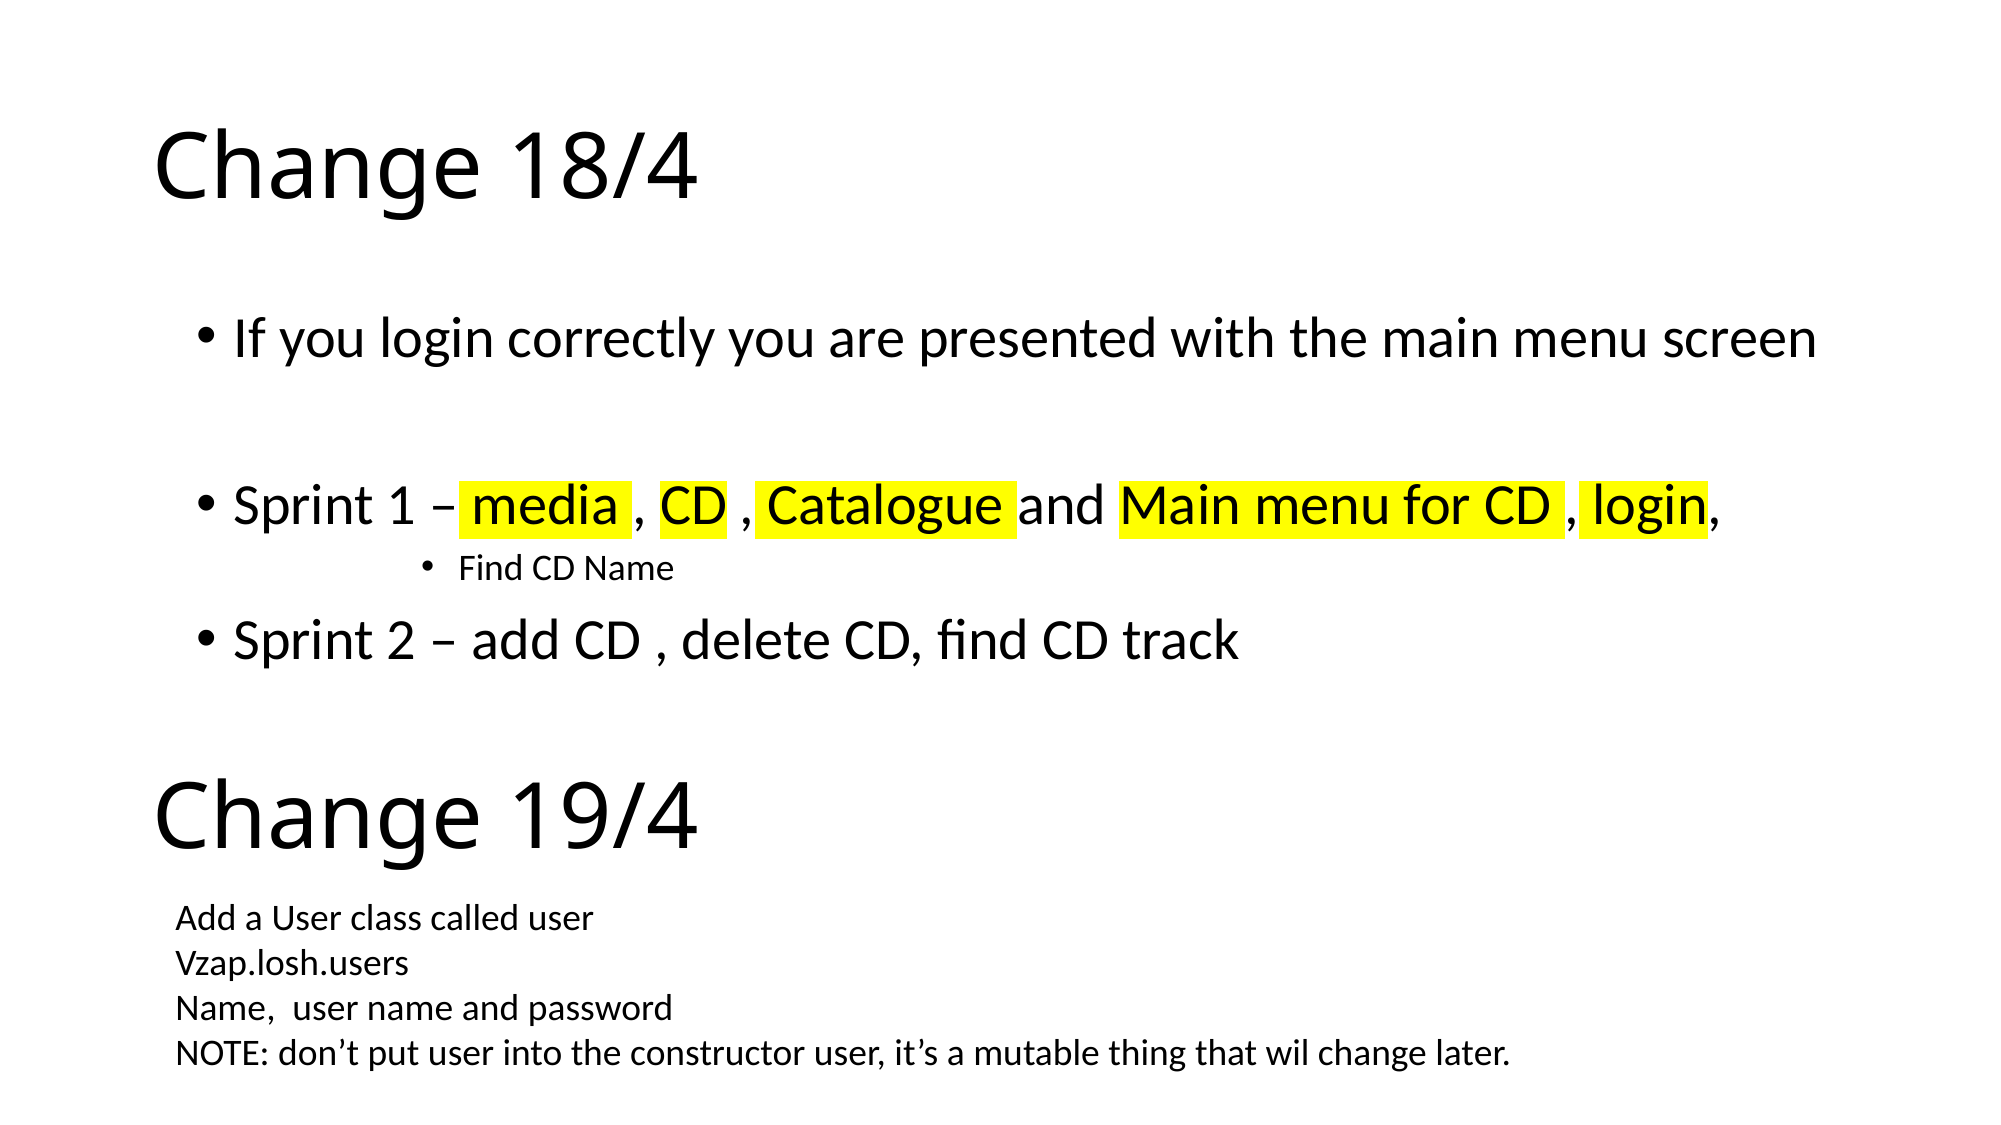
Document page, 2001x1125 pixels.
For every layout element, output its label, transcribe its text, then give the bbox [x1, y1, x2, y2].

text_box Change 19/4 [137, 710, 1863, 928]
list If you login correctly you are presented with the main menu screen Sprint 1 – media , CD , Catalogue and Main menu for CD , login, Find CD Name Sprint 2 – add CD , delete CD, find CD track [180, 299, 1863, 706]
title Change 18/4 [137, 59, 1863, 278]
text_box Add a User class called user Vzap.losh.users Name, user name and password NOTE: don’t put user into the constructor user, it’s a mutable thing that wil change later. [160, 886, 1644, 1081]
